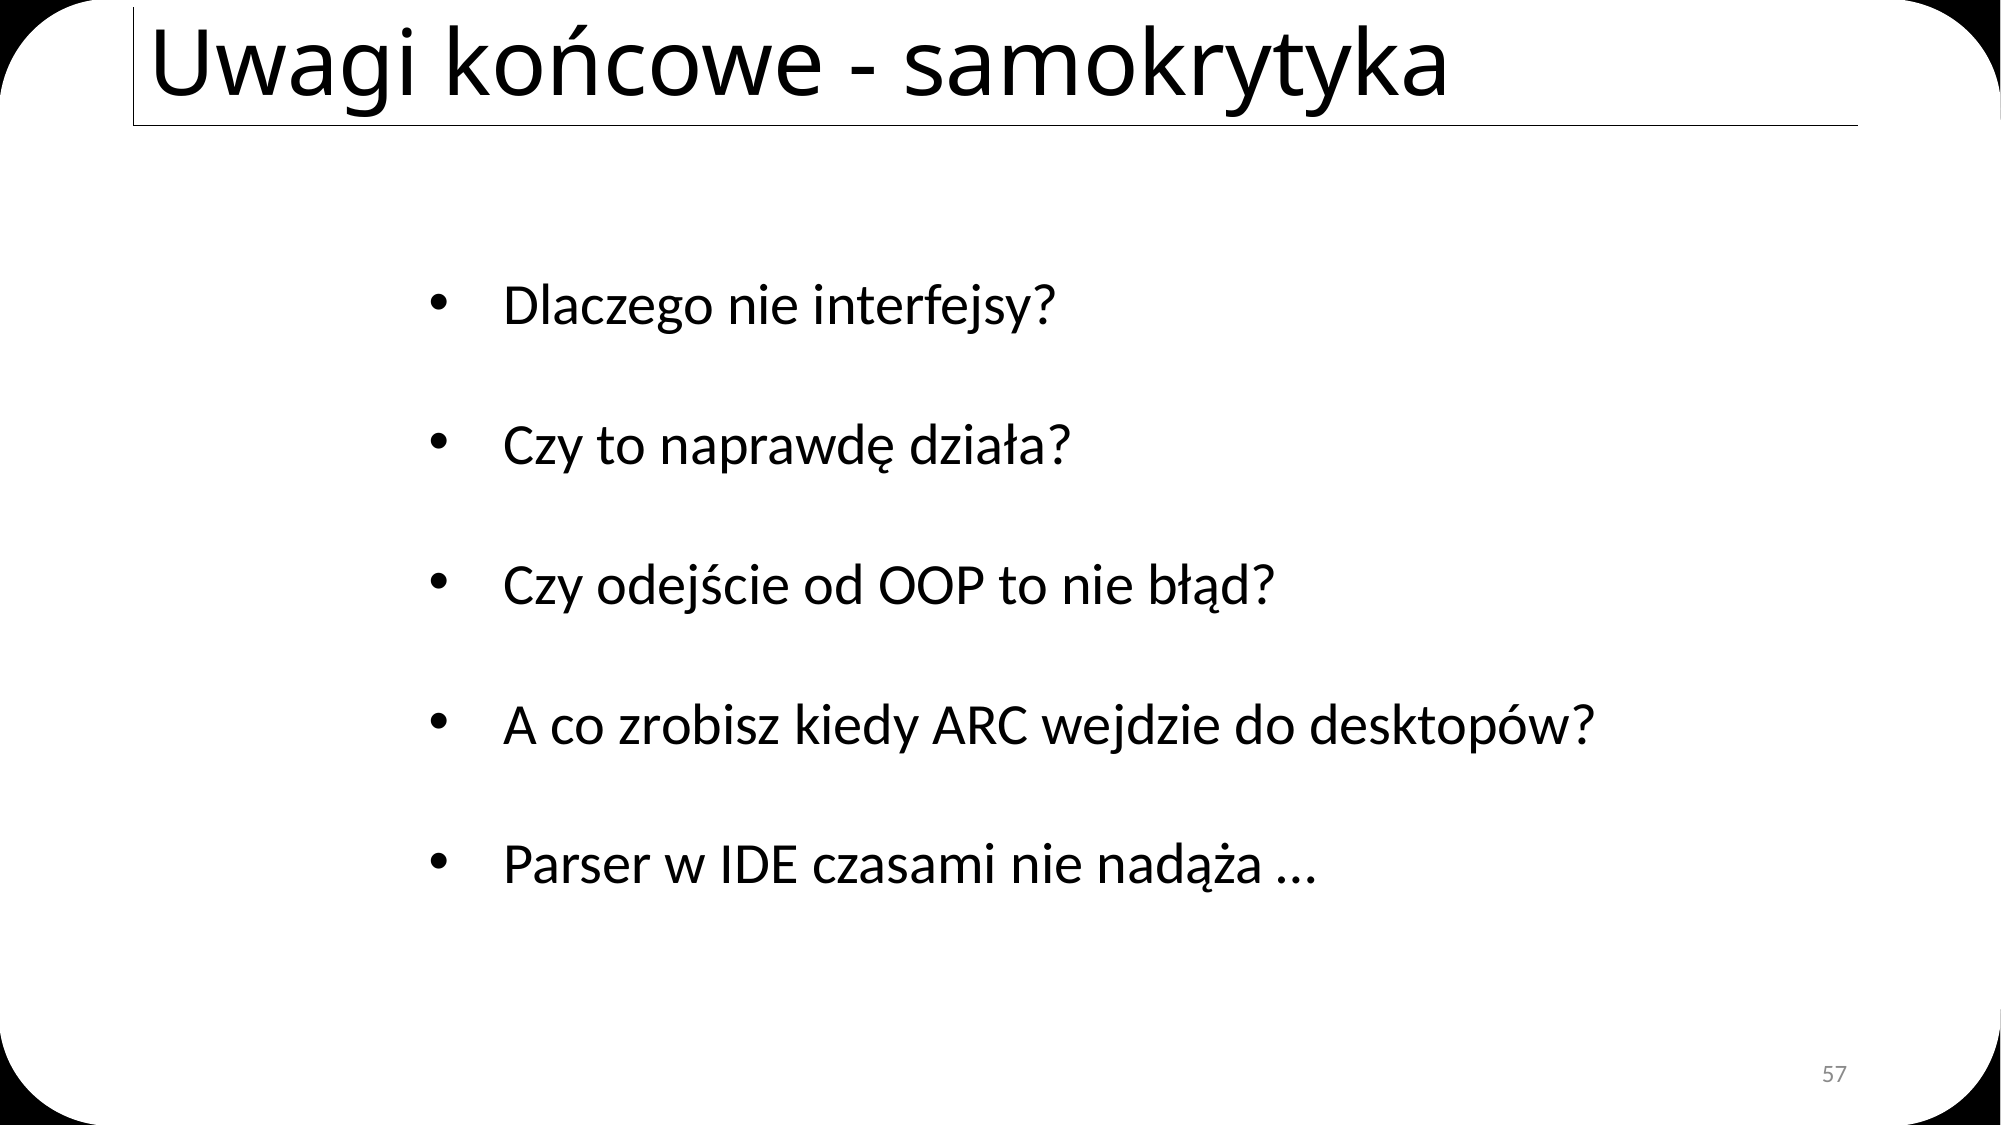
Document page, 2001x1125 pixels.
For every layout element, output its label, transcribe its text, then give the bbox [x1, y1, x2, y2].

slide_number 57 [1412, 1042, 1863, 1103]
text_box Dlaczego nie interfejsy? Czy to naprawdę działa? Czy odejście od OOP to nie błąd? A co zrobisz kiedy ARC wejdzie do desktopów? Parser w IDE czasami nie nadąża … [413, 258, 1613, 904]
title Uwagi końcowe - samokrytyka [133, 6, 1859, 126]
